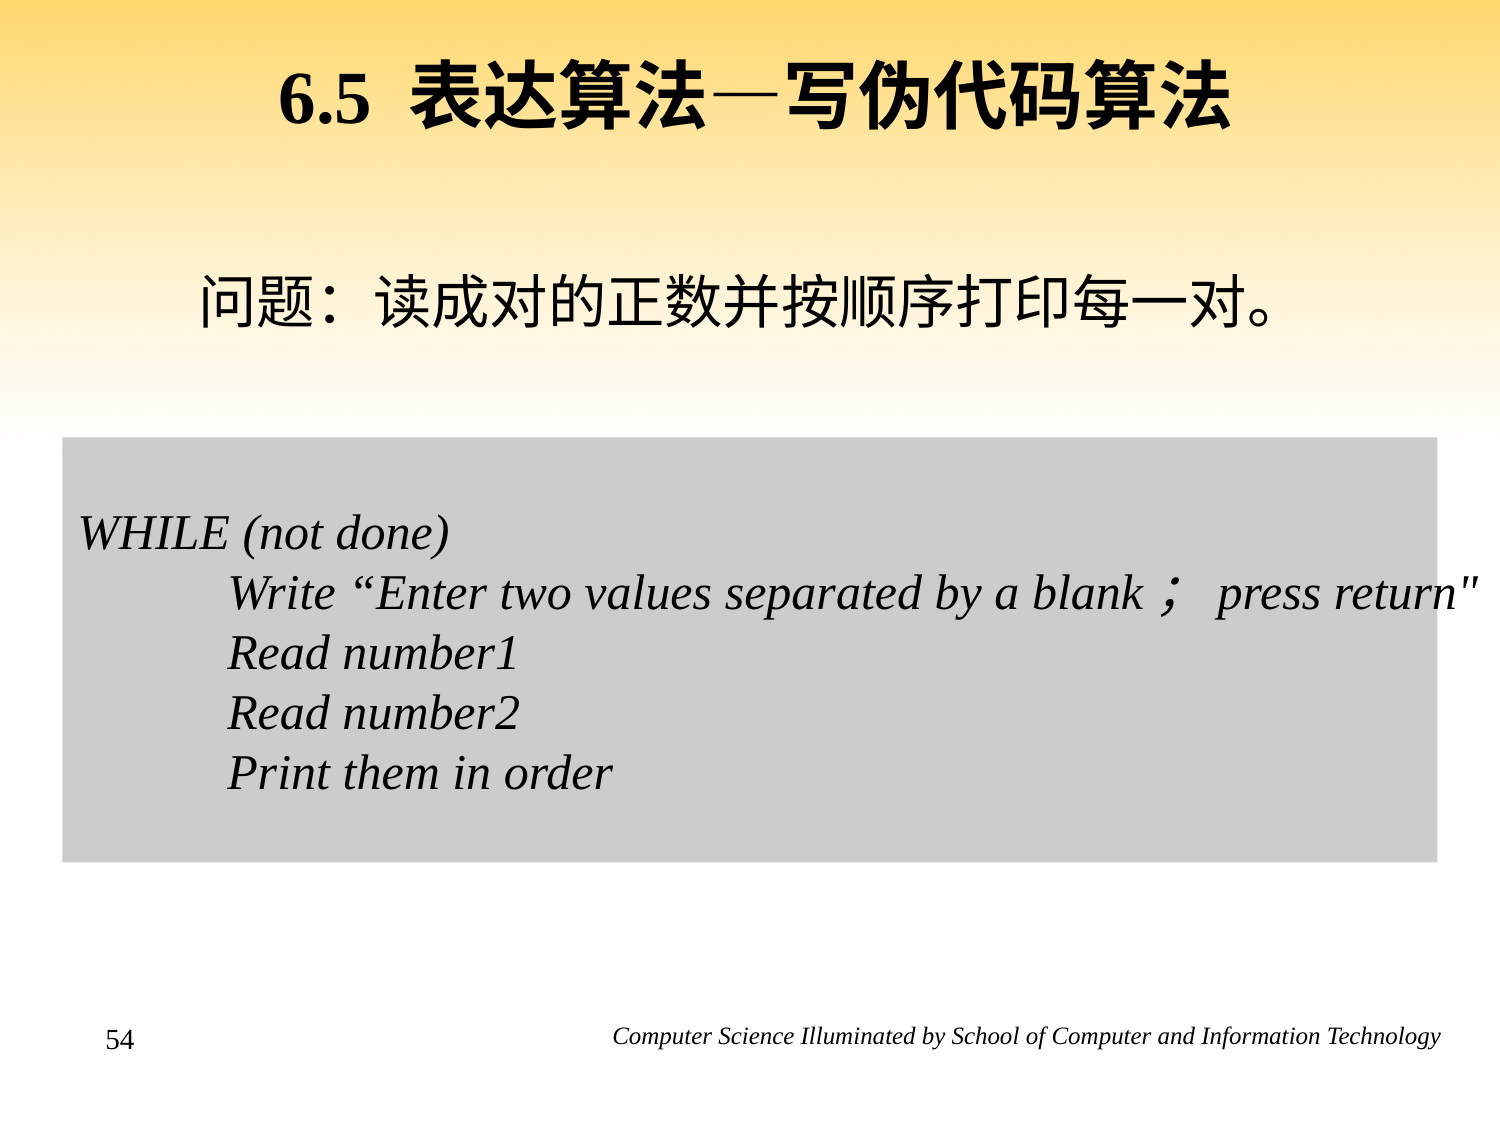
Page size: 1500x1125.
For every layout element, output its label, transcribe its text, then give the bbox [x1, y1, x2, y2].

list 问题：读成对的正数并按顺序打印每一对。 [76, 212, 1427, 388]
slide_number 54 [75, 1012, 150, 1066]
title 6.5 表达算法—写伪代码算法 [50, 0, 1463, 188]
picture [0, 0, 1500, 1125]
text_box WHILE (not done) Write “Enter two values separated by a blank；press return" Read number1 Read number2 Print them in order [62, 437, 1438, 863]
